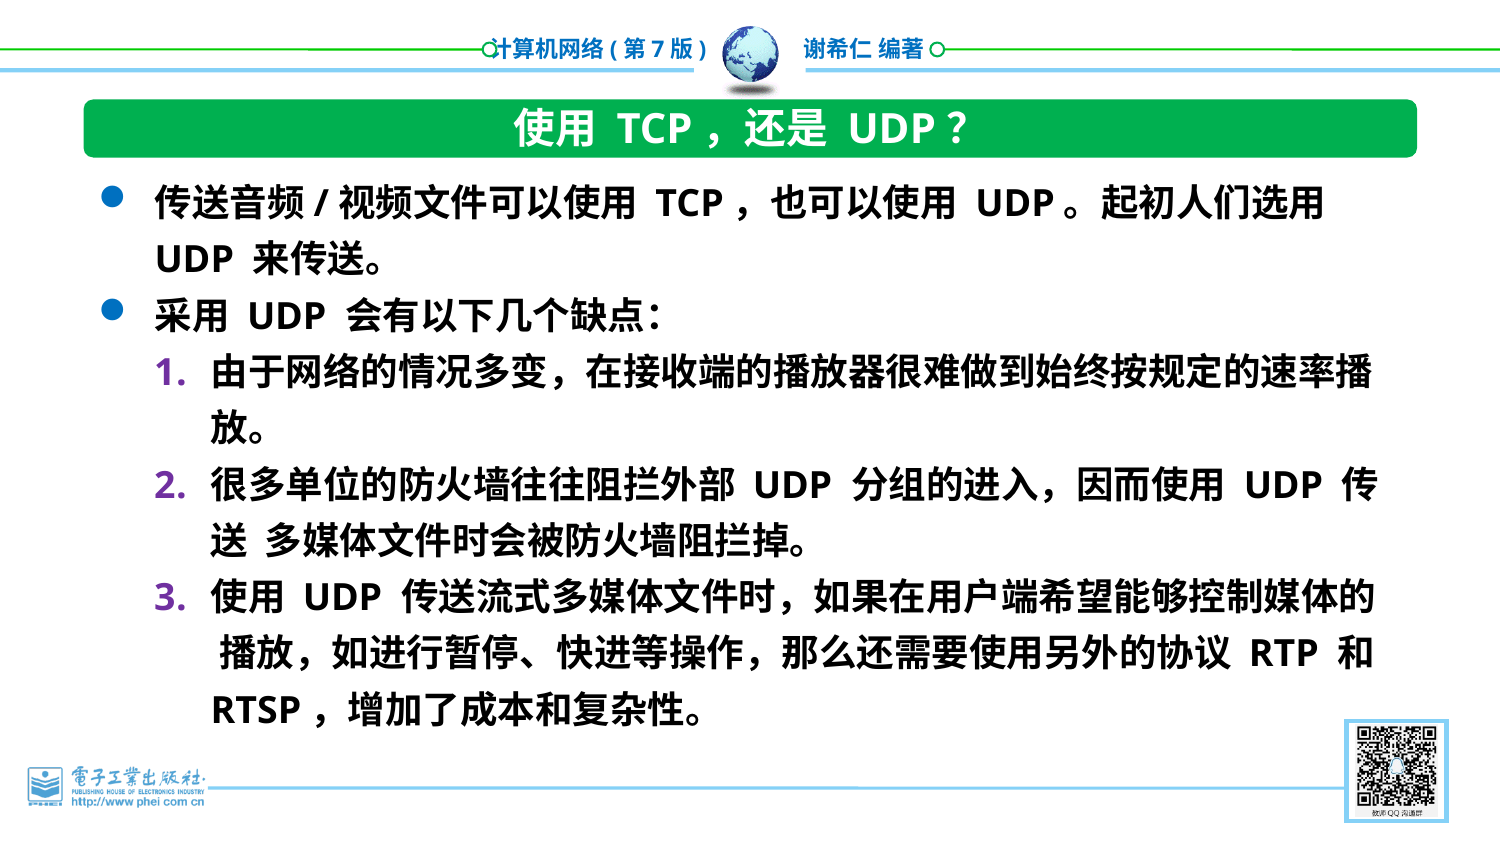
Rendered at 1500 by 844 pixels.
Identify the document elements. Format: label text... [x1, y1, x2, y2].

text_box 使用 TCP，还是 UDP？ [498, 94, 1003, 159]
text_box [83, 99, 498, 158]
text_box [1003, 99, 1418, 158]
picture [1355, 724, 1438, 817]
picture [23, 764, 208, 809]
picture [720, 24, 780, 94]
text_box 传送音频/视频文件可以使用 TCP，也可以使用 UDP。起初人们选用 UDP 来传送。 采用 UDP 会有以下几个缺点： 由于网络的情况多变，在接收端的播放器很难做到始终按规定的速率播放。 很多单位的防火墙往往阻拦外部 UDP 分组的进入，因而使用 UDP 传送 多媒体文件时会被防火墙阻拦掉。 使用 UDP 传送流式多媒体文件时，如果在用户端希望能够控制媒体的 播放，如进行暂停、快进等操作，那么还需要使用另外的协议 RTP 和 RTSP，增加了成本和复杂性。 [83, 160, 1418, 739]
